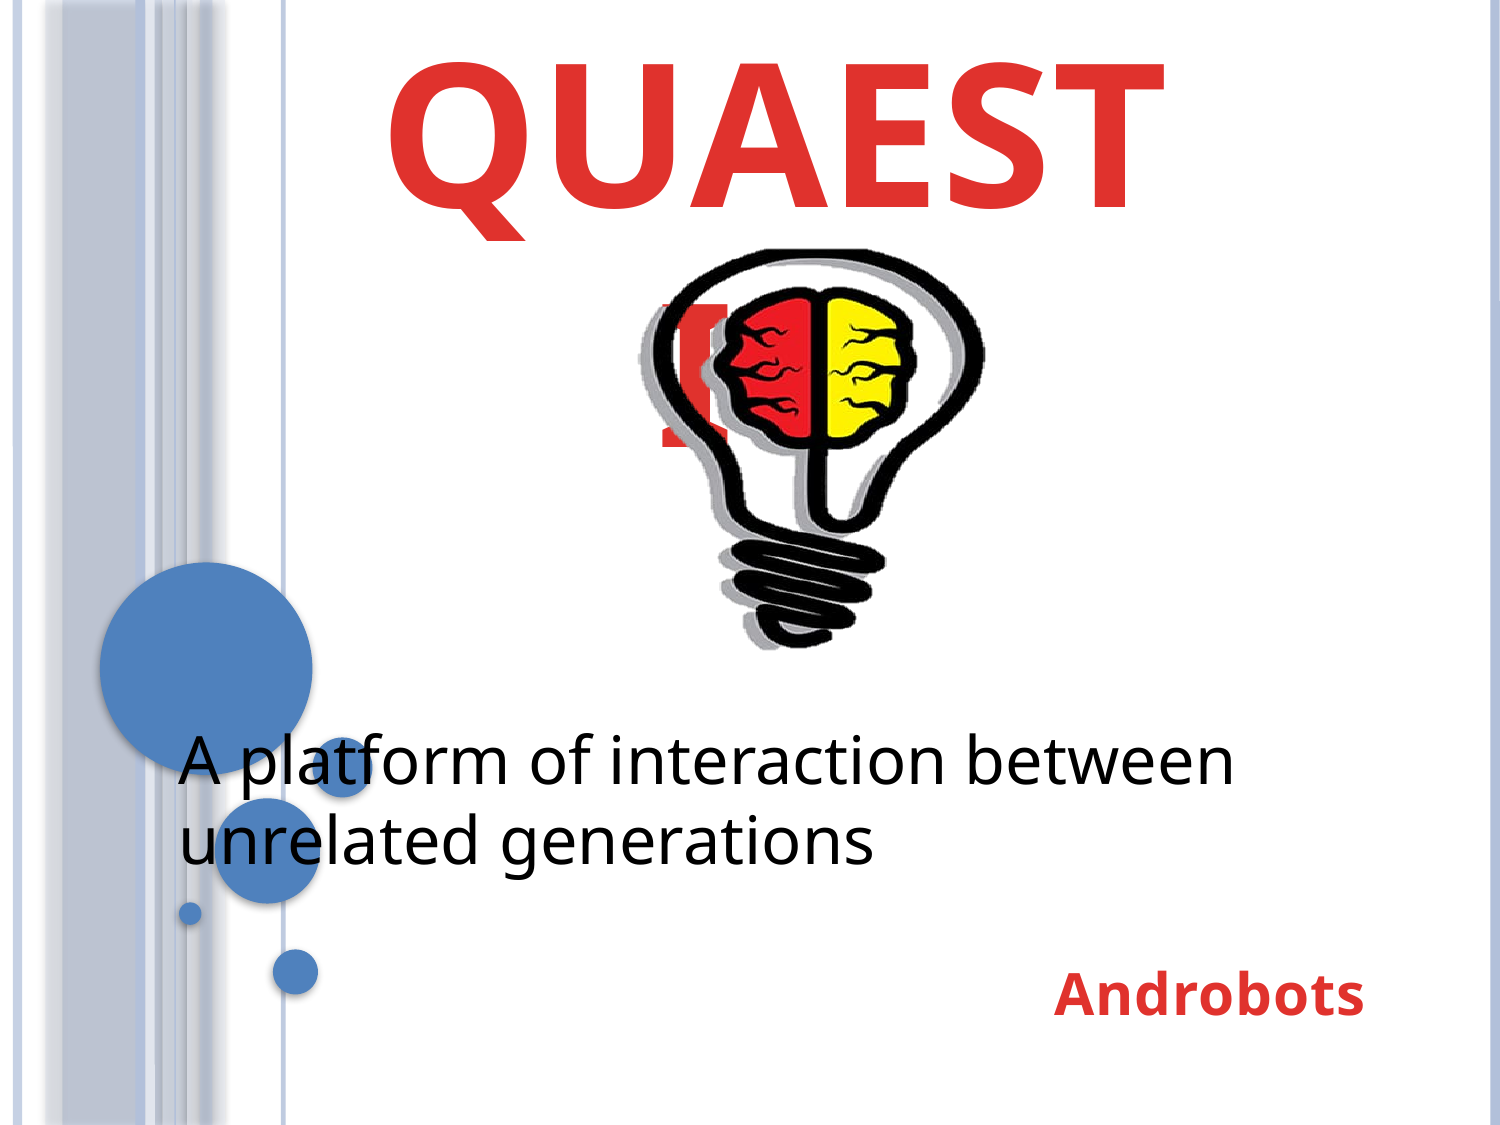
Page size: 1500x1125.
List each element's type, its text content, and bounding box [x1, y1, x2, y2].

text_box A platform of interaction between unrelated generations [163, 710, 1500, 886]
text_box QUAESTIO [350, 0, 1200, 495]
picture [482, 199, 1146, 701]
text_box Androbots [857, 950, 1500, 1035]
